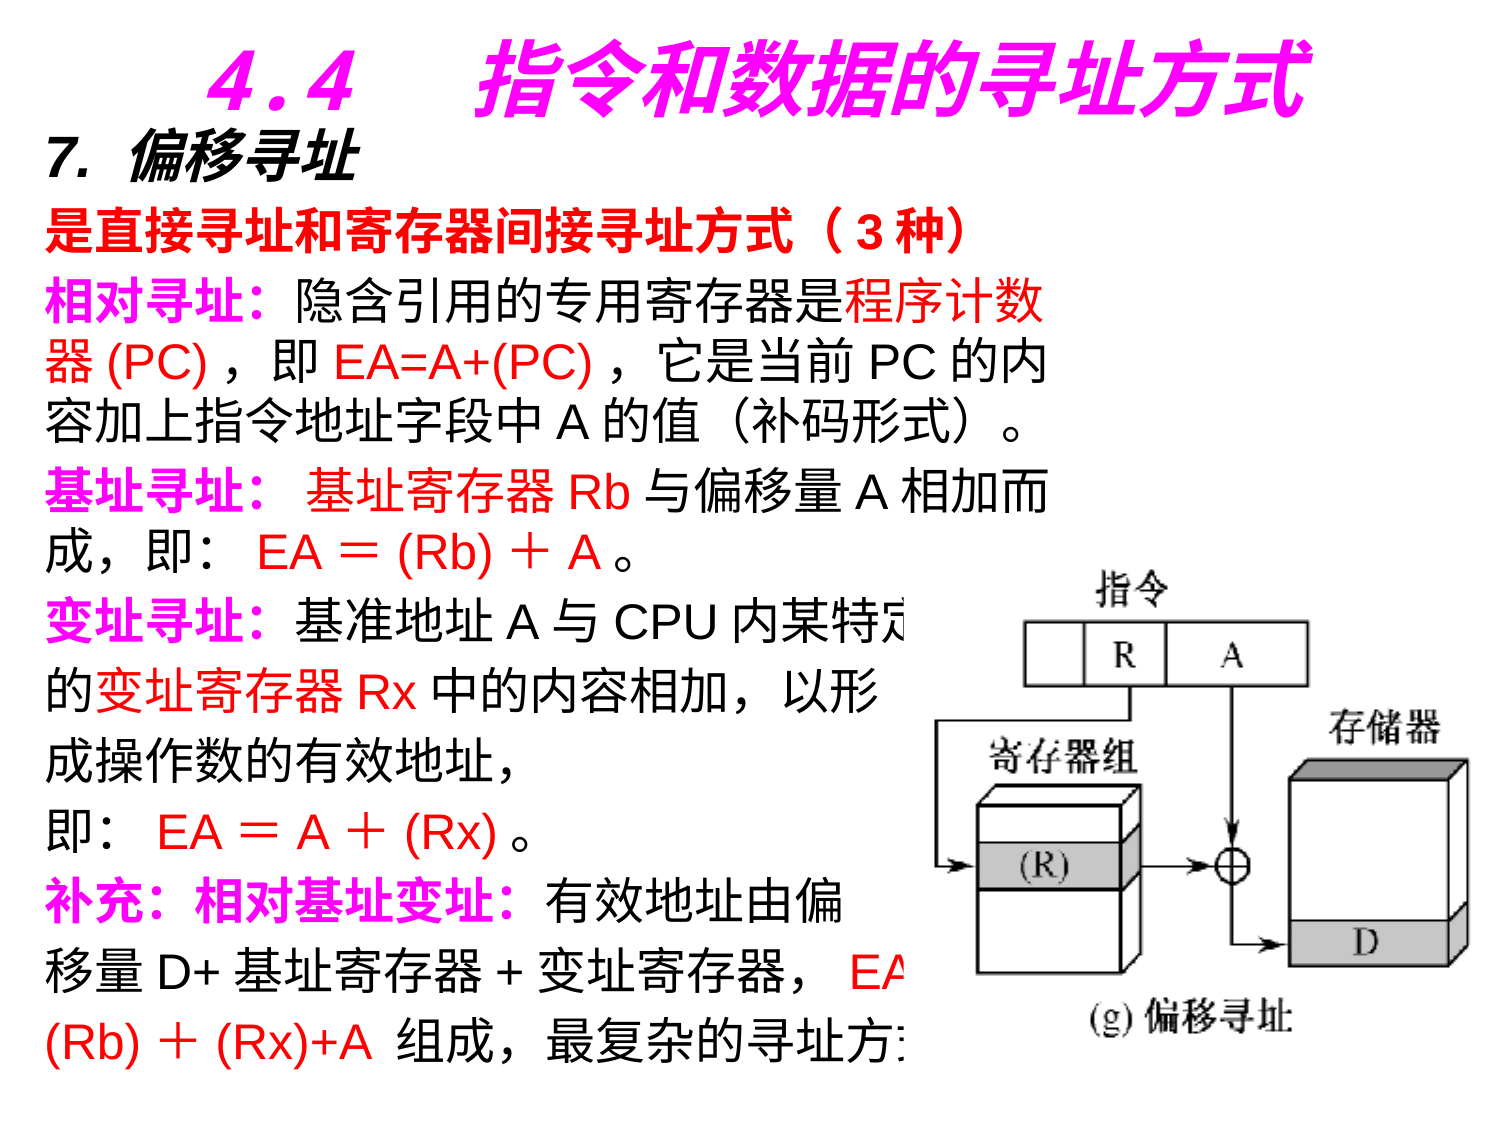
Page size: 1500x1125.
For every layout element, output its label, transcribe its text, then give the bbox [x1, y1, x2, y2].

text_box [903, 562, 1500, 1082]
title 4.4 指令和数据的寻址方式 [76, 30, 1428, 124]
list 7. 偏移寻址 是直接寻址和寄存器间接寻址方式（3种） 相对寻址：隐含引用的专用寄存器是程序计数器(PC)，即EA=A+(PC)，它是当前PC的内容加上指令地址字段中A的值（补码形式）。 基址寻址： 基址寄存器Rb与偏移量A相加而成，即：EA＝(Rb)＋A。 变址寻址：基准地址A与CPU内某特定 的变址寄存器Rx中的内容相加，以形 成操作数的有效地址， 即：EA＝A＋(Rx)。 补充：相对基址变址：有效地址由偏 移量D+基址寄存器+变址寄存器，EA＝ (Rb)＋(Rx)+A 组成，最复杂的寻址方式。 [29, 111, 1095, 443]
